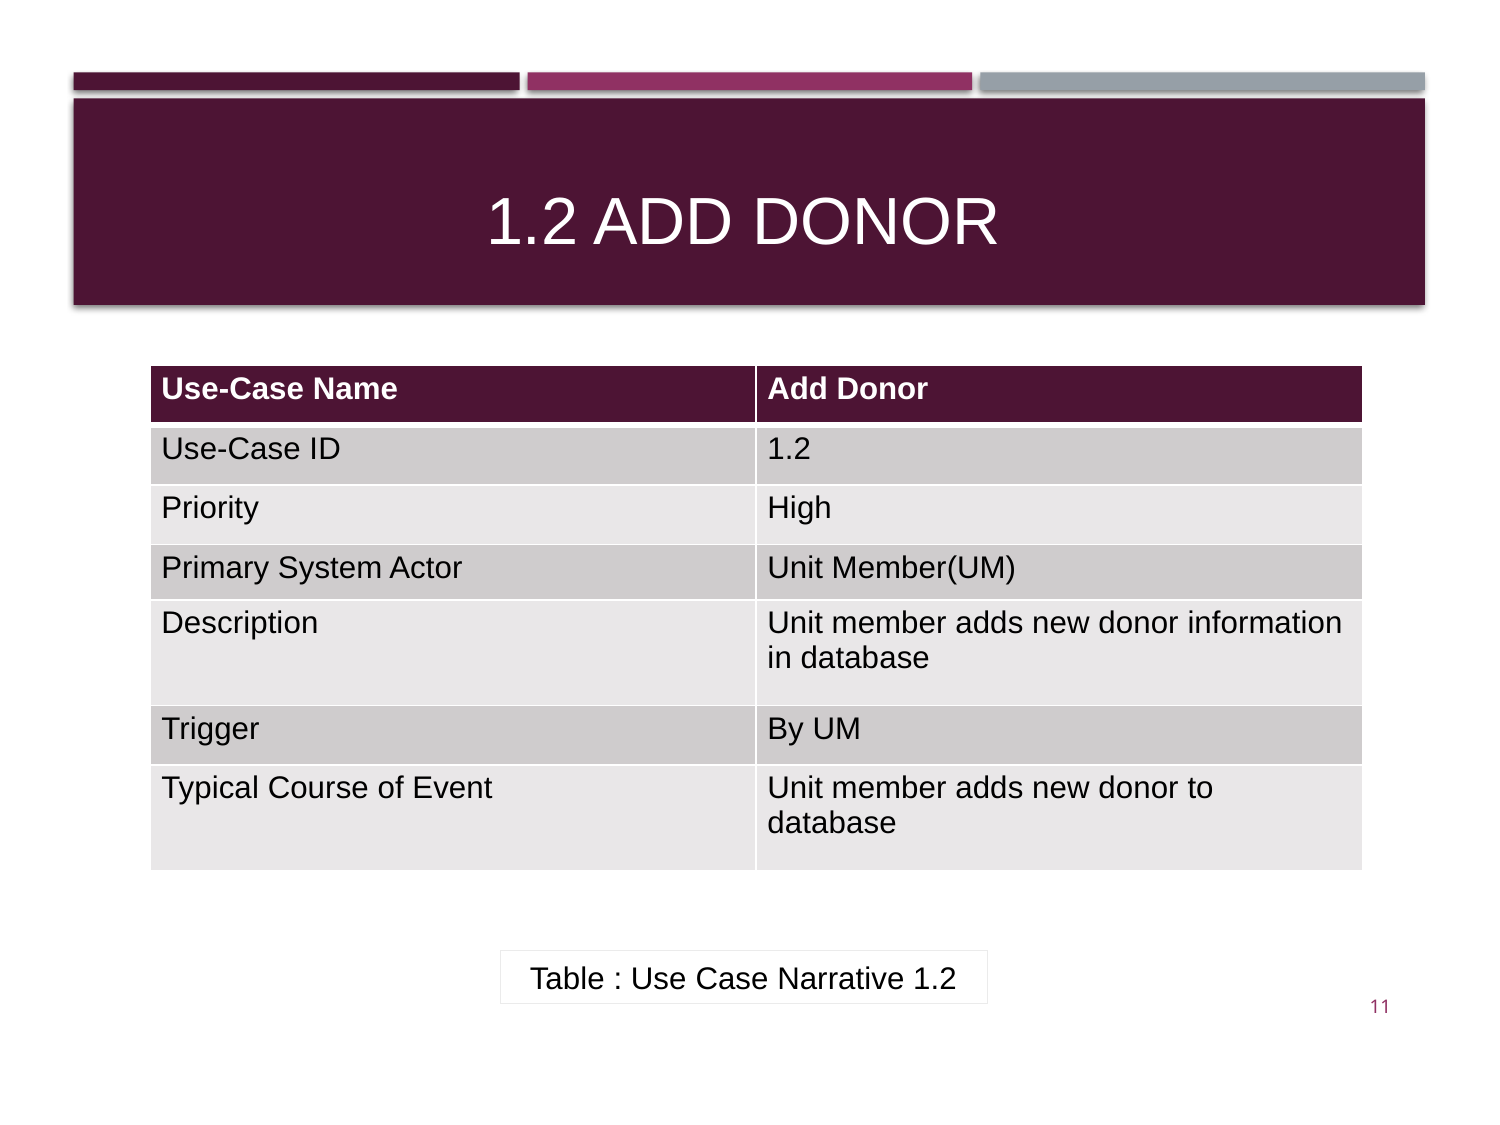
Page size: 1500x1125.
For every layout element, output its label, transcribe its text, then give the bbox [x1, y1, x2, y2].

table_header Use-Case Name [151, 366, 755, 422]
table_cell Trigger [151, 706, 755, 764]
table_cell Unit Member(UM) [757, 545, 1362, 599]
table_cell Priority [151, 486, 755, 544]
title 1.2 Add Donor [143, 149, 1344, 266]
table_cell 1.2 [757, 428, 1362, 484]
table_cell Use-Case ID [151, 428, 755, 484]
table_cell By UM [757, 706, 1362, 764]
table_cell High [757, 486, 1362, 544]
table_cell Unit member adds new donor to database [757, 766, 1362, 870]
table_cell Description [151, 601, 755, 705]
table_header Add Donor [757, 366, 1362, 422]
table_cell Primary System Actor [151, 545, 755, 599]
table_cell Typical Course of Event [151, 766, 755, 870]
text_box Table : Use Case Narrative 1.2 [500, 950, 988, 1004]
slide_number 11 [1279, 977, 1406, 1037]
table_cell Unit member adds new donor information in database [757, 601, 1362, 705]
